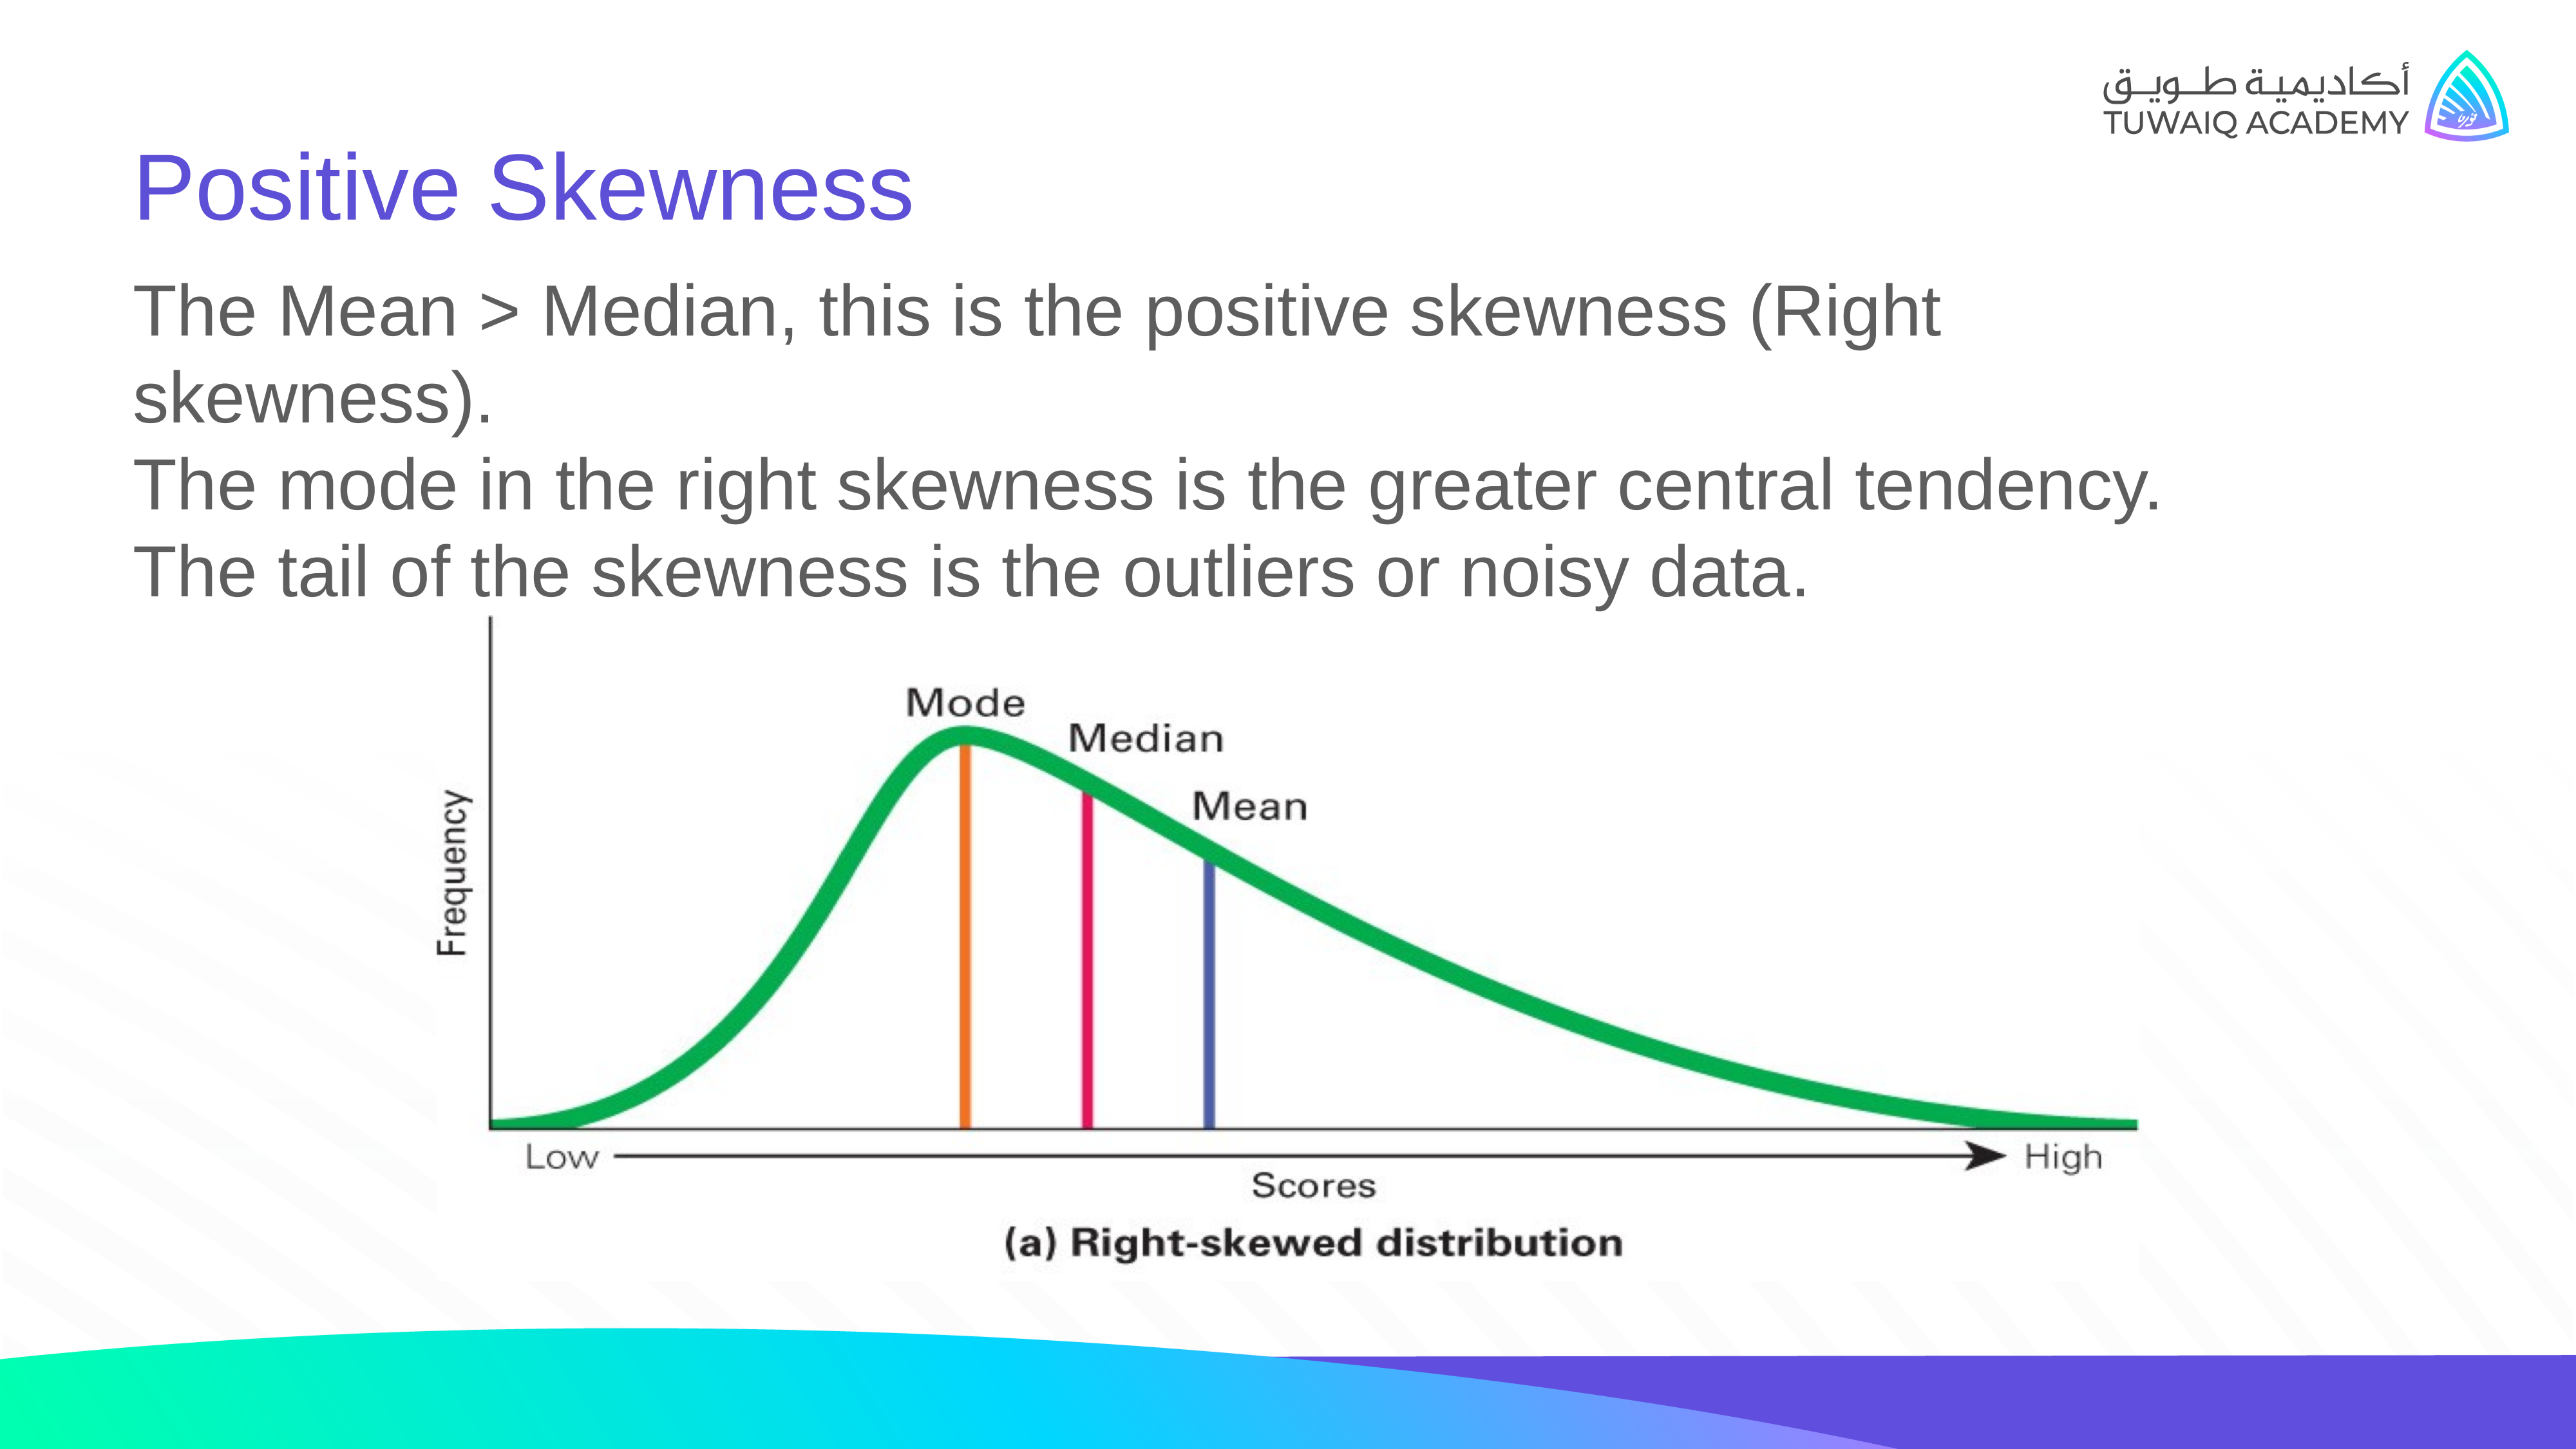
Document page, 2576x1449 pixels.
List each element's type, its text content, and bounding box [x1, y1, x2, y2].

text_box Positive Skewness [127, 55, 2449, 244]
text_box The Mean > Median, this is the positive skewness (Right skewness). The mode in the right skewness is the greater central tendency. The tail of the skewness is the outliers or noisy data. [127, 243, 2250, 617]
picture [0, 0, 2576, 1449]
